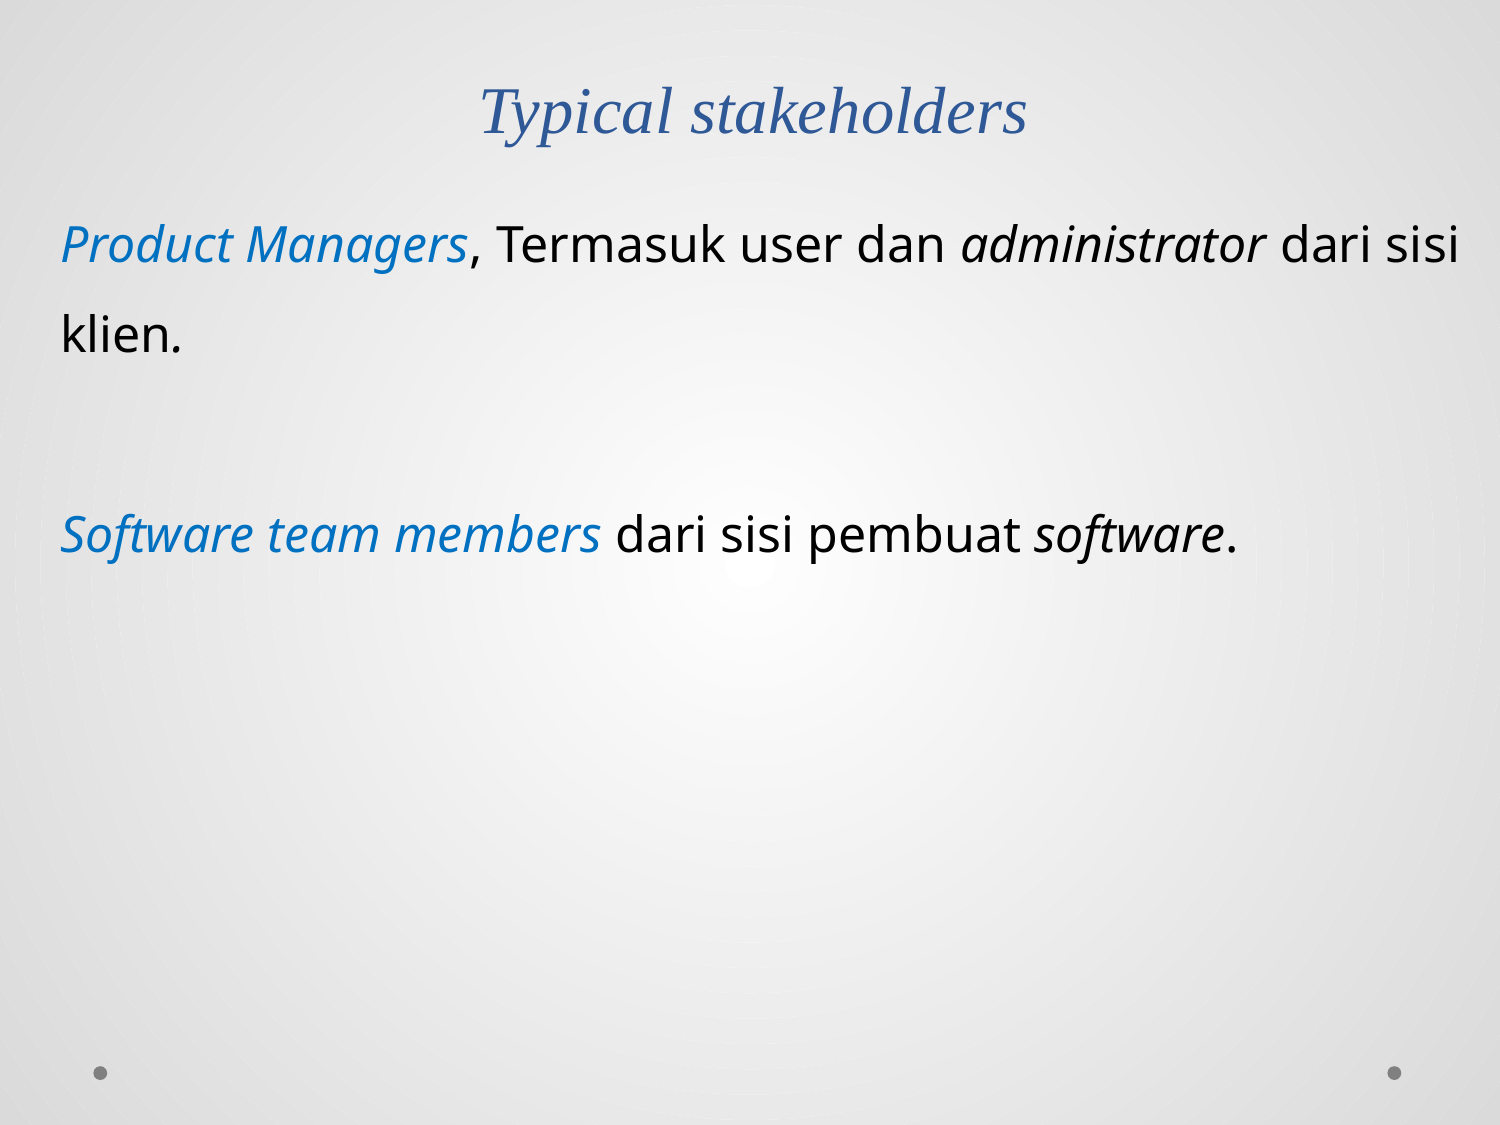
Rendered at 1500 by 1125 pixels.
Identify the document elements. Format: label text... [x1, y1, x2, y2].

list Product Managers, Termasuk user dan administrator dari sisi klien. Software team members dari sisi pembuat software. [37, 174, 1475, 963]
title Typical stakeholders [37, 162, 1463, 275]
